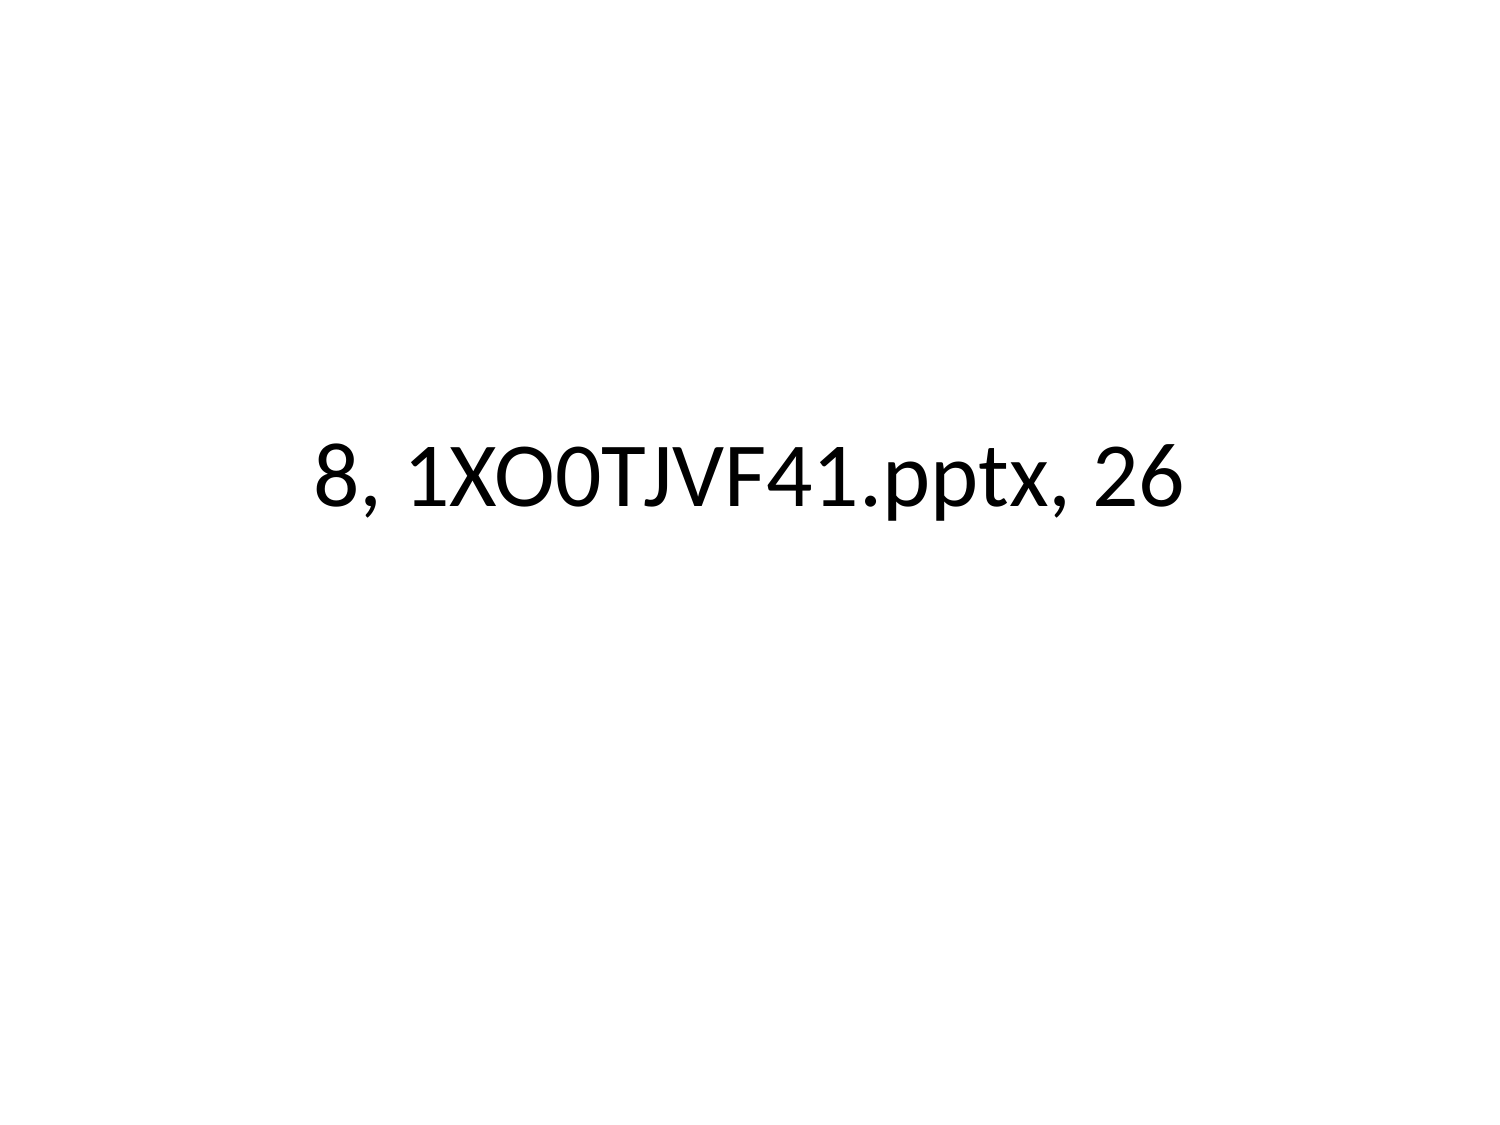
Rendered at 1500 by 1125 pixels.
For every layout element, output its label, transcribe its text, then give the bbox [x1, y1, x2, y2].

title 8, 1XO0TJVF41.pptx, 26 [112, 349, 1388, 591]
